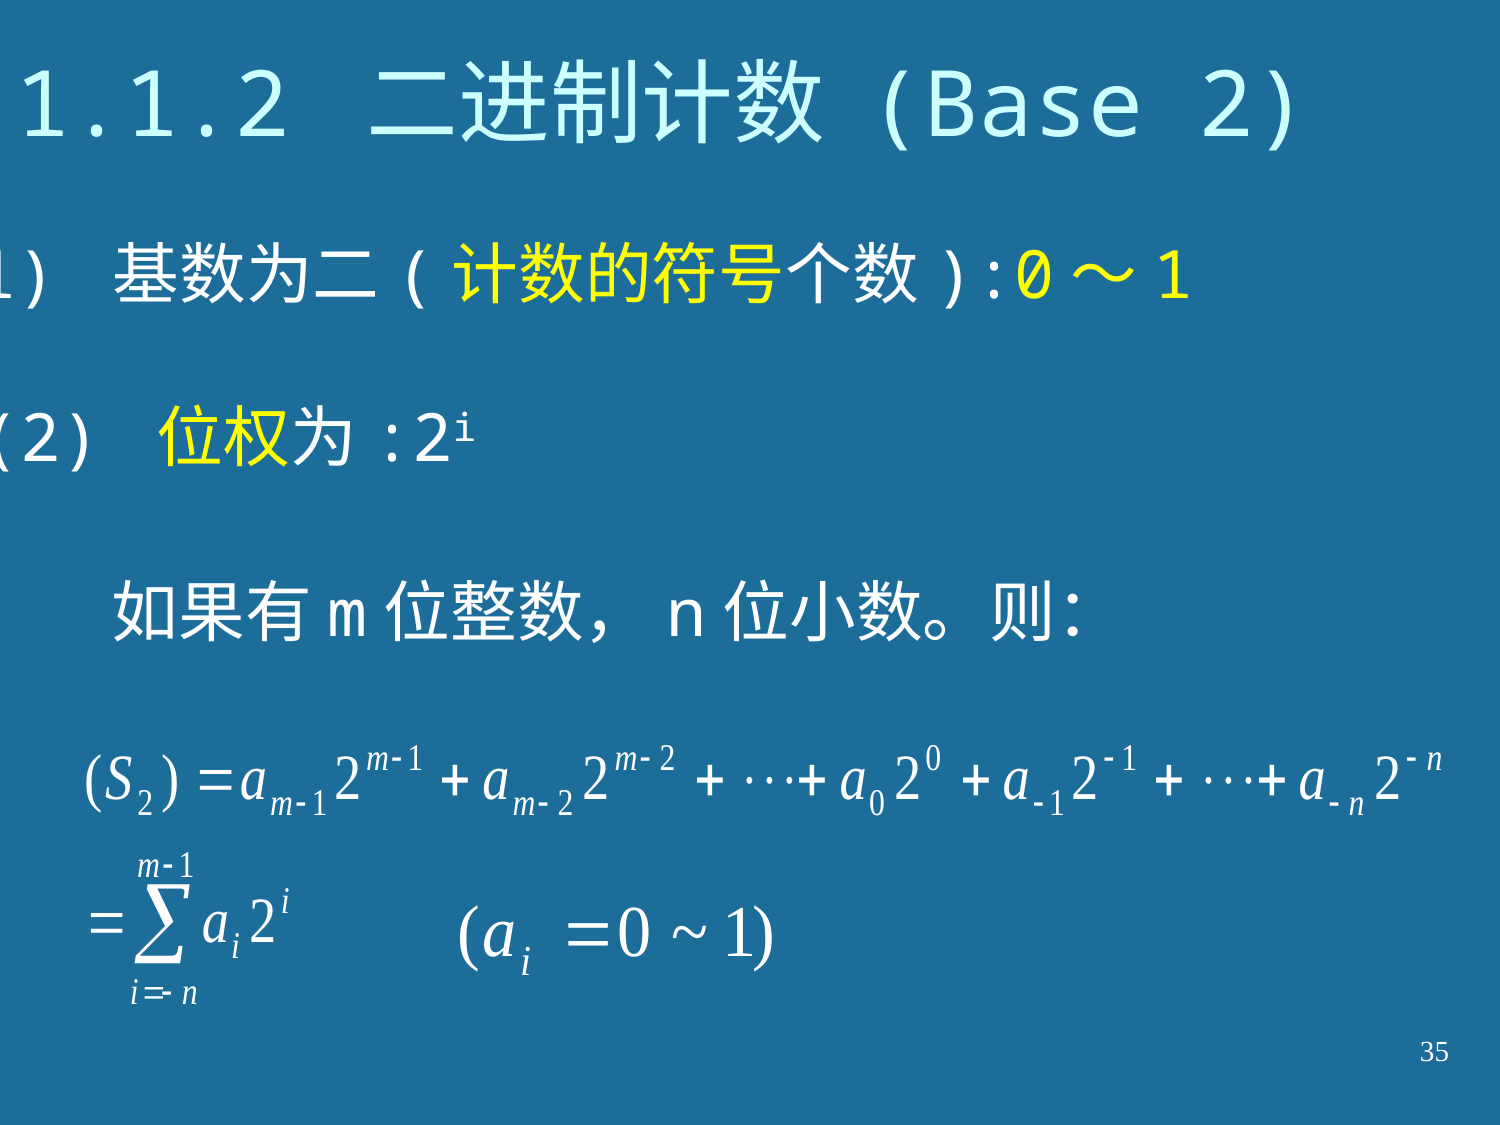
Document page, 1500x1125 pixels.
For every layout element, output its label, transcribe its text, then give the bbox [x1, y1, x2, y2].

slide_number 35 [1151, 1025, 1465, 1100]
text_box 如果有m位整数，n位小数。则： [96, 562, 1138, 658]
title 1.1.2 二进制计数 (Base 2) [0, 37, 1463, 163]
text_box (2) 位权为:2i [0, 387, 491, 483]
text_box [76, 727, 1453, 1016]
text_box (1) 基数为二(计数的符号个数):0～1 [0, 224, 1209, 320]
